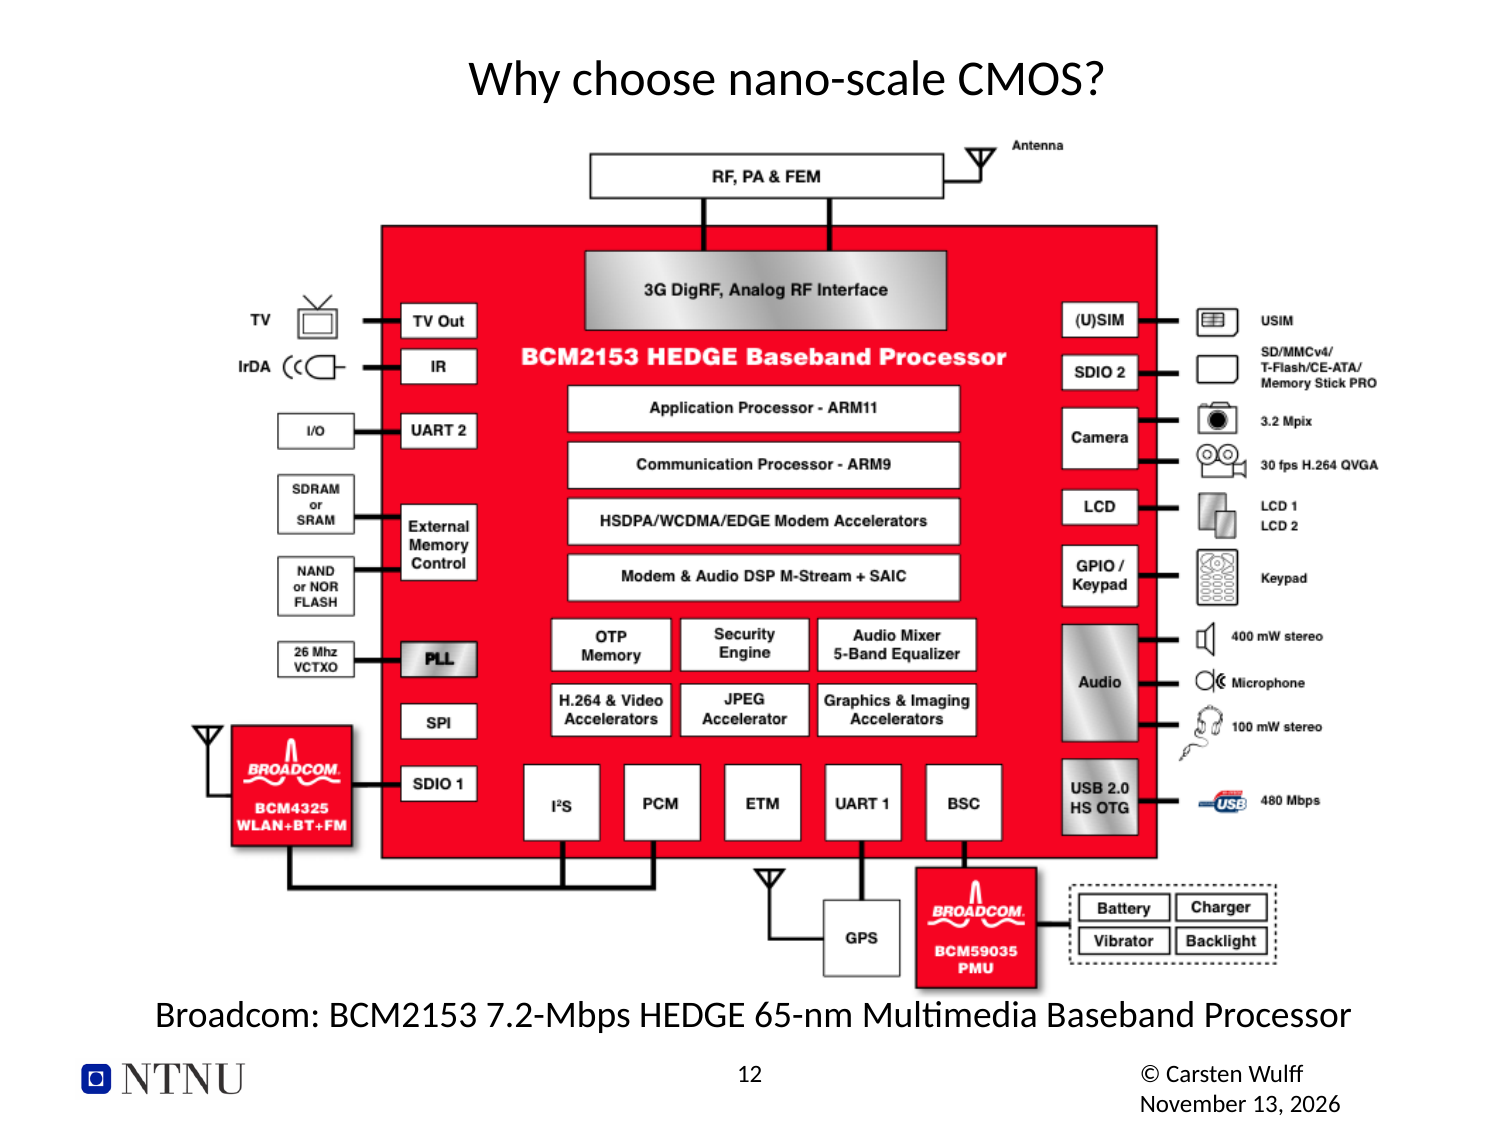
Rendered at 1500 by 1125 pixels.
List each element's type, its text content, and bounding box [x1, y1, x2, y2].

list Why choose nano-scale CMOS? [75, 37, 1425, 982]
picture [75, 1058, 250, 1100]
text_box Broadcom: BCM2153 7.2-Mbps HEDGE 65-nm Multimedia Baseband Processor [74, 982, 1425, 1042]
picture [187, 122, 1426, 1013]
